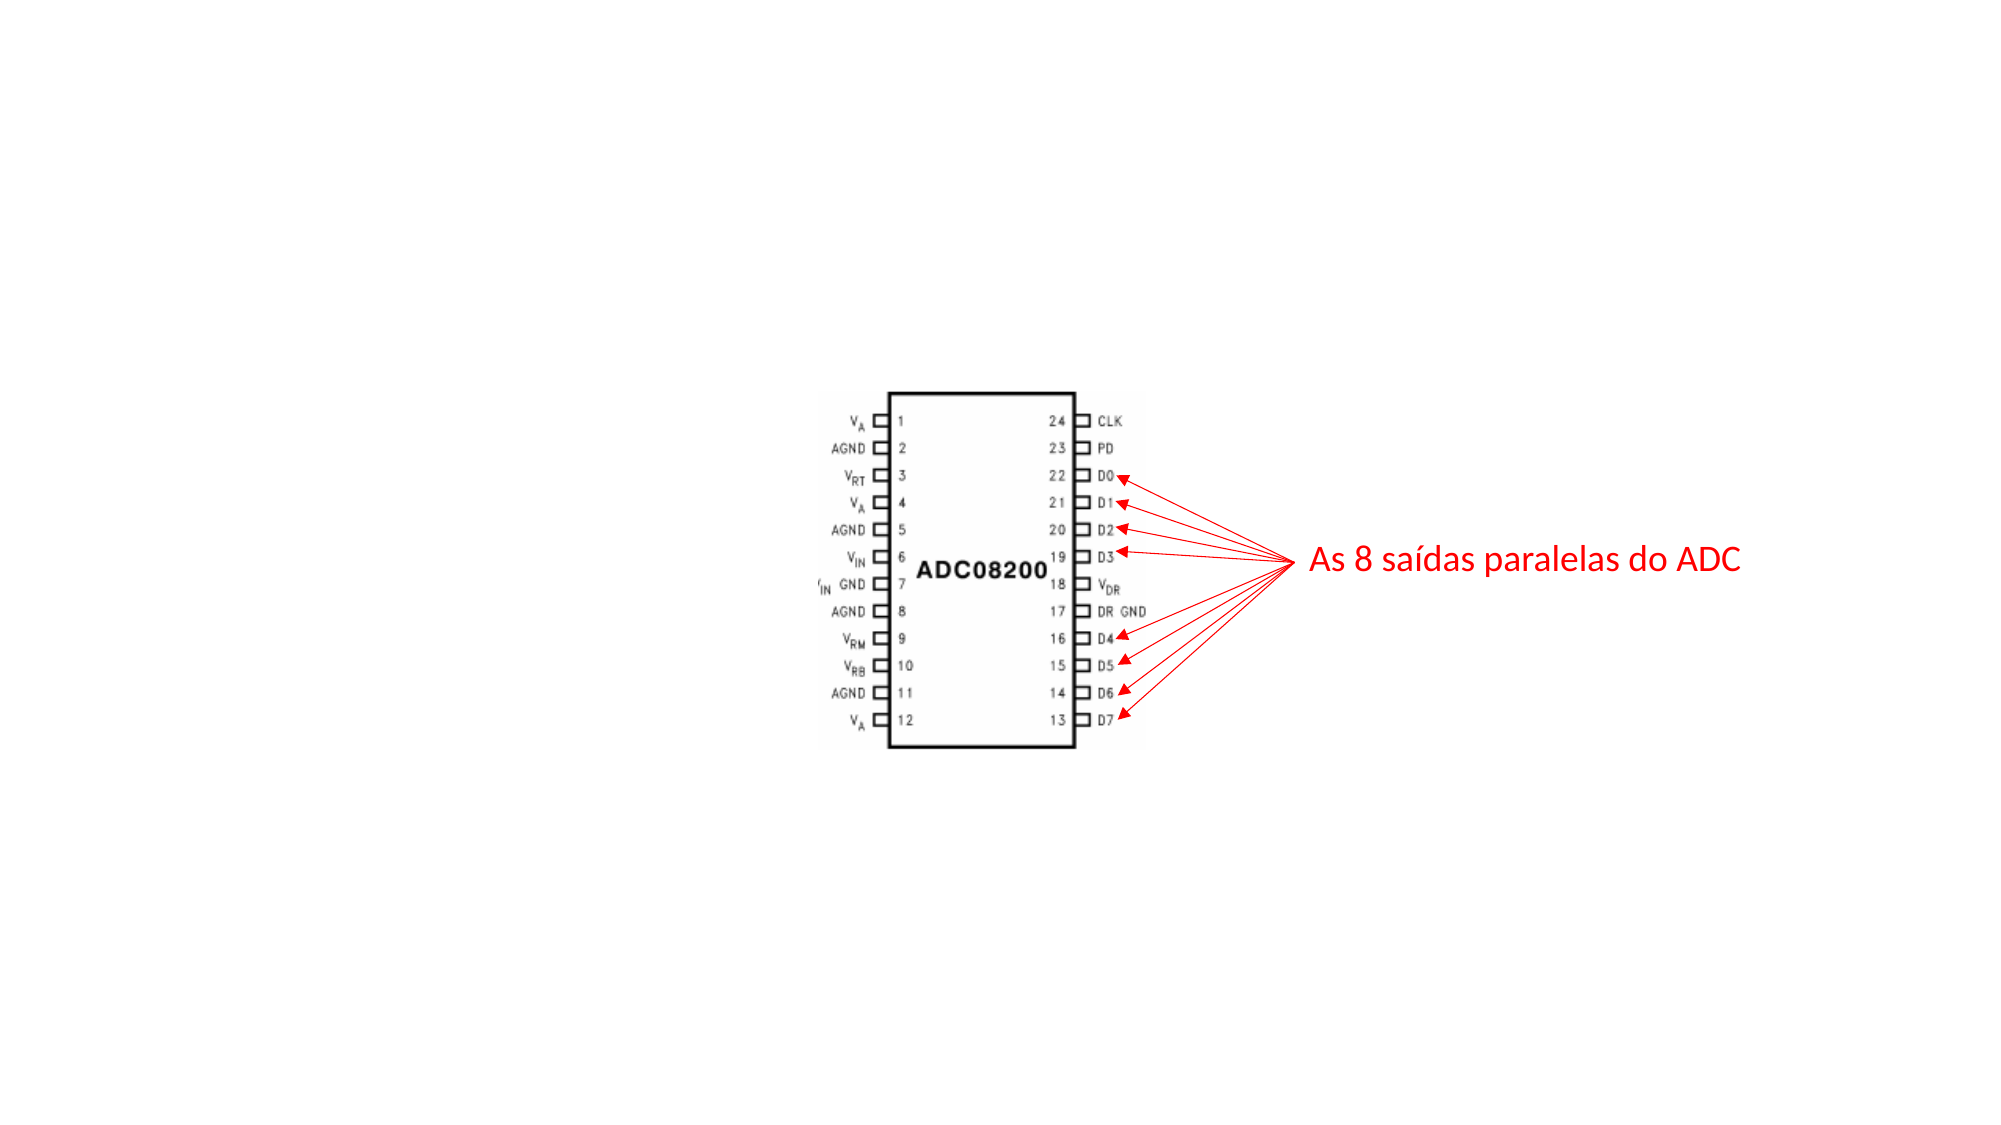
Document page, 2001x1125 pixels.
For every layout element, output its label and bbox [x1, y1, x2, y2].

text_box [818, 367, 1812, 757]
